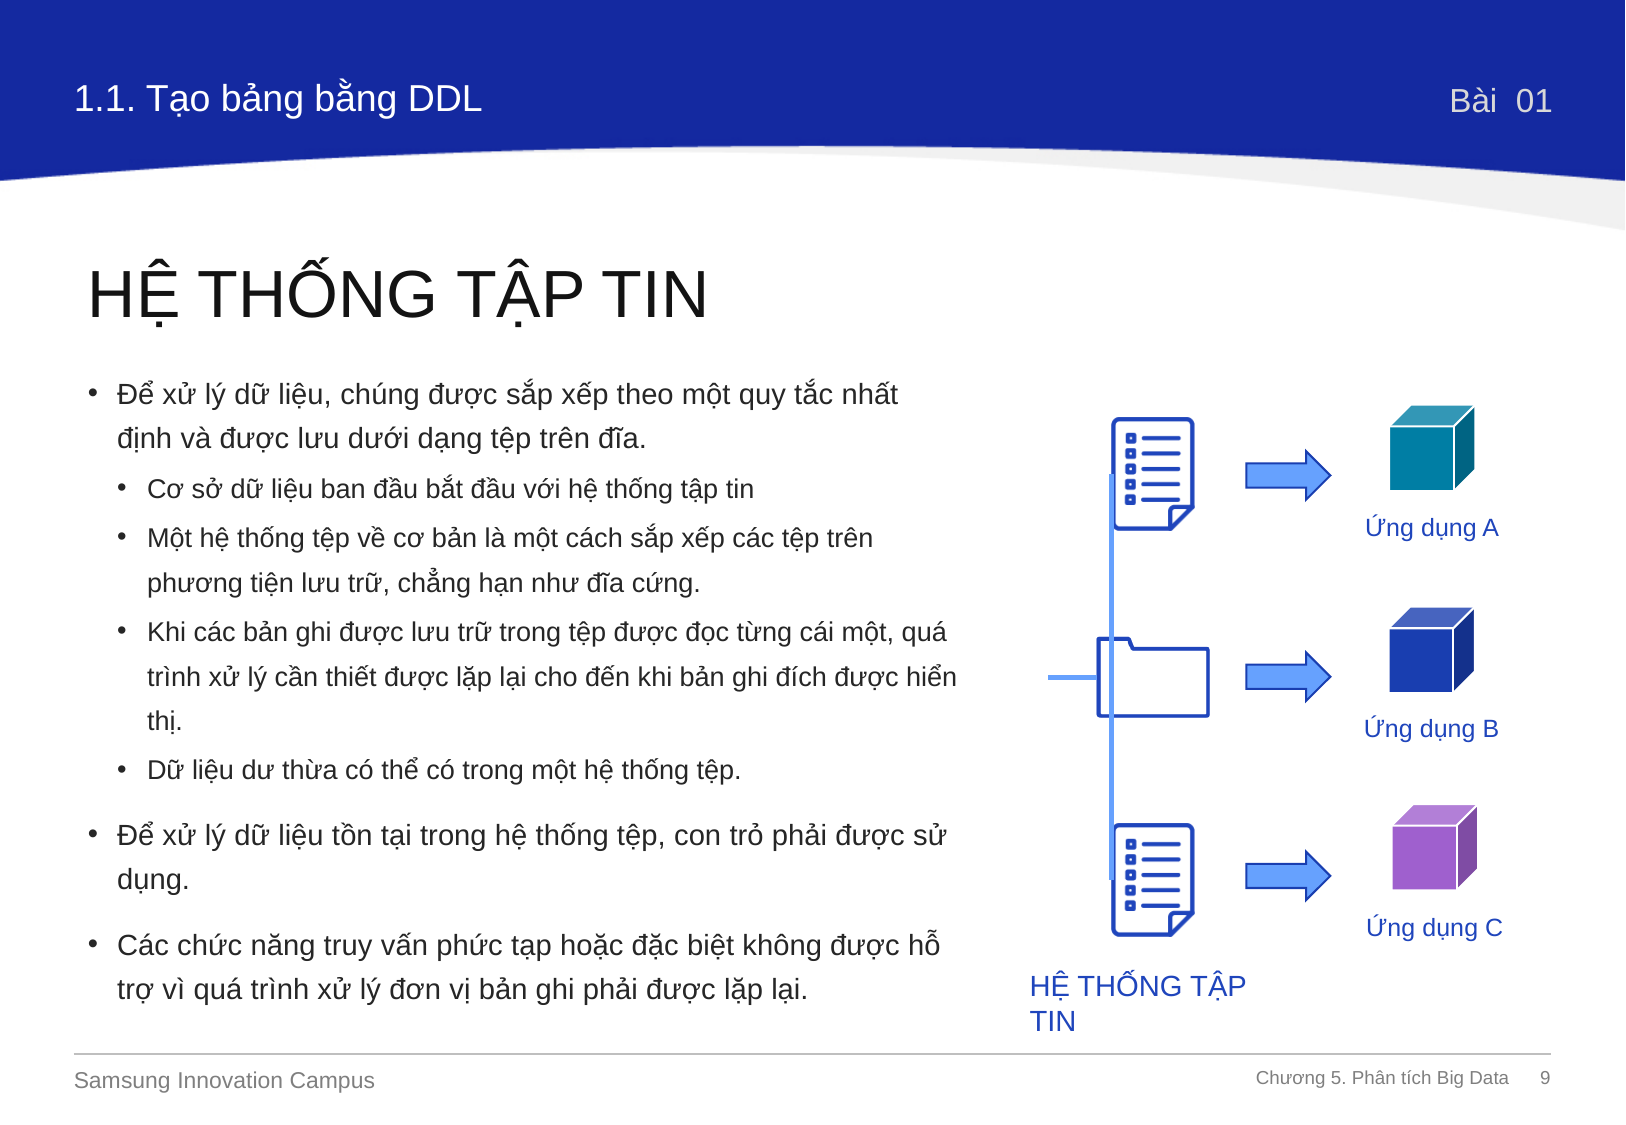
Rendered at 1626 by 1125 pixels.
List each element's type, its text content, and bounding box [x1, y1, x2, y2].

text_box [1014, 404, 1539, 1011]
picture [0, 0, 1625, 1125]
list 1.1. Tạo bảng bằng DDL [73, 73, 1291, 119]
list Để xử lý dữ liệu, chúng được sắp xếp theo một quy tắc nhất định và được lưu dưới dạng tệp trên đĩa. Cơ sở dữ liệu ban đầu bắt đầu với hệ thống tập tin Một hệ thống tệp về cơ bản là một cách sắp xếp các tệp trên phương tiện lưu trữ, chẳng hạn như đĩa cứng. Khi các bản ghi được lưu trữ trong tệp được đọc từng cái một, quá trình xử lý cần thiết được lặp lại cho đến khi bản ghi đích được hiển thị. Dữ liệu dư thừa có thể có trong một hệ thống tệp. Để xử lý dữ liệu tồn tại trong hệ thống tệp, con trỏ phải được sử dụng. Các chức năng truy vấn phức tạp hoặc đặc biệt không được hỗ trợ vì quá trình xử lý đơn vị bản ghi phải được lặp lại. [87, 365, 958, 1022]
list Bài 01 [1423, 79, 1554, 120]
list HỆ THỐNG TẬP TIN [87, 249, 1531, 331]
